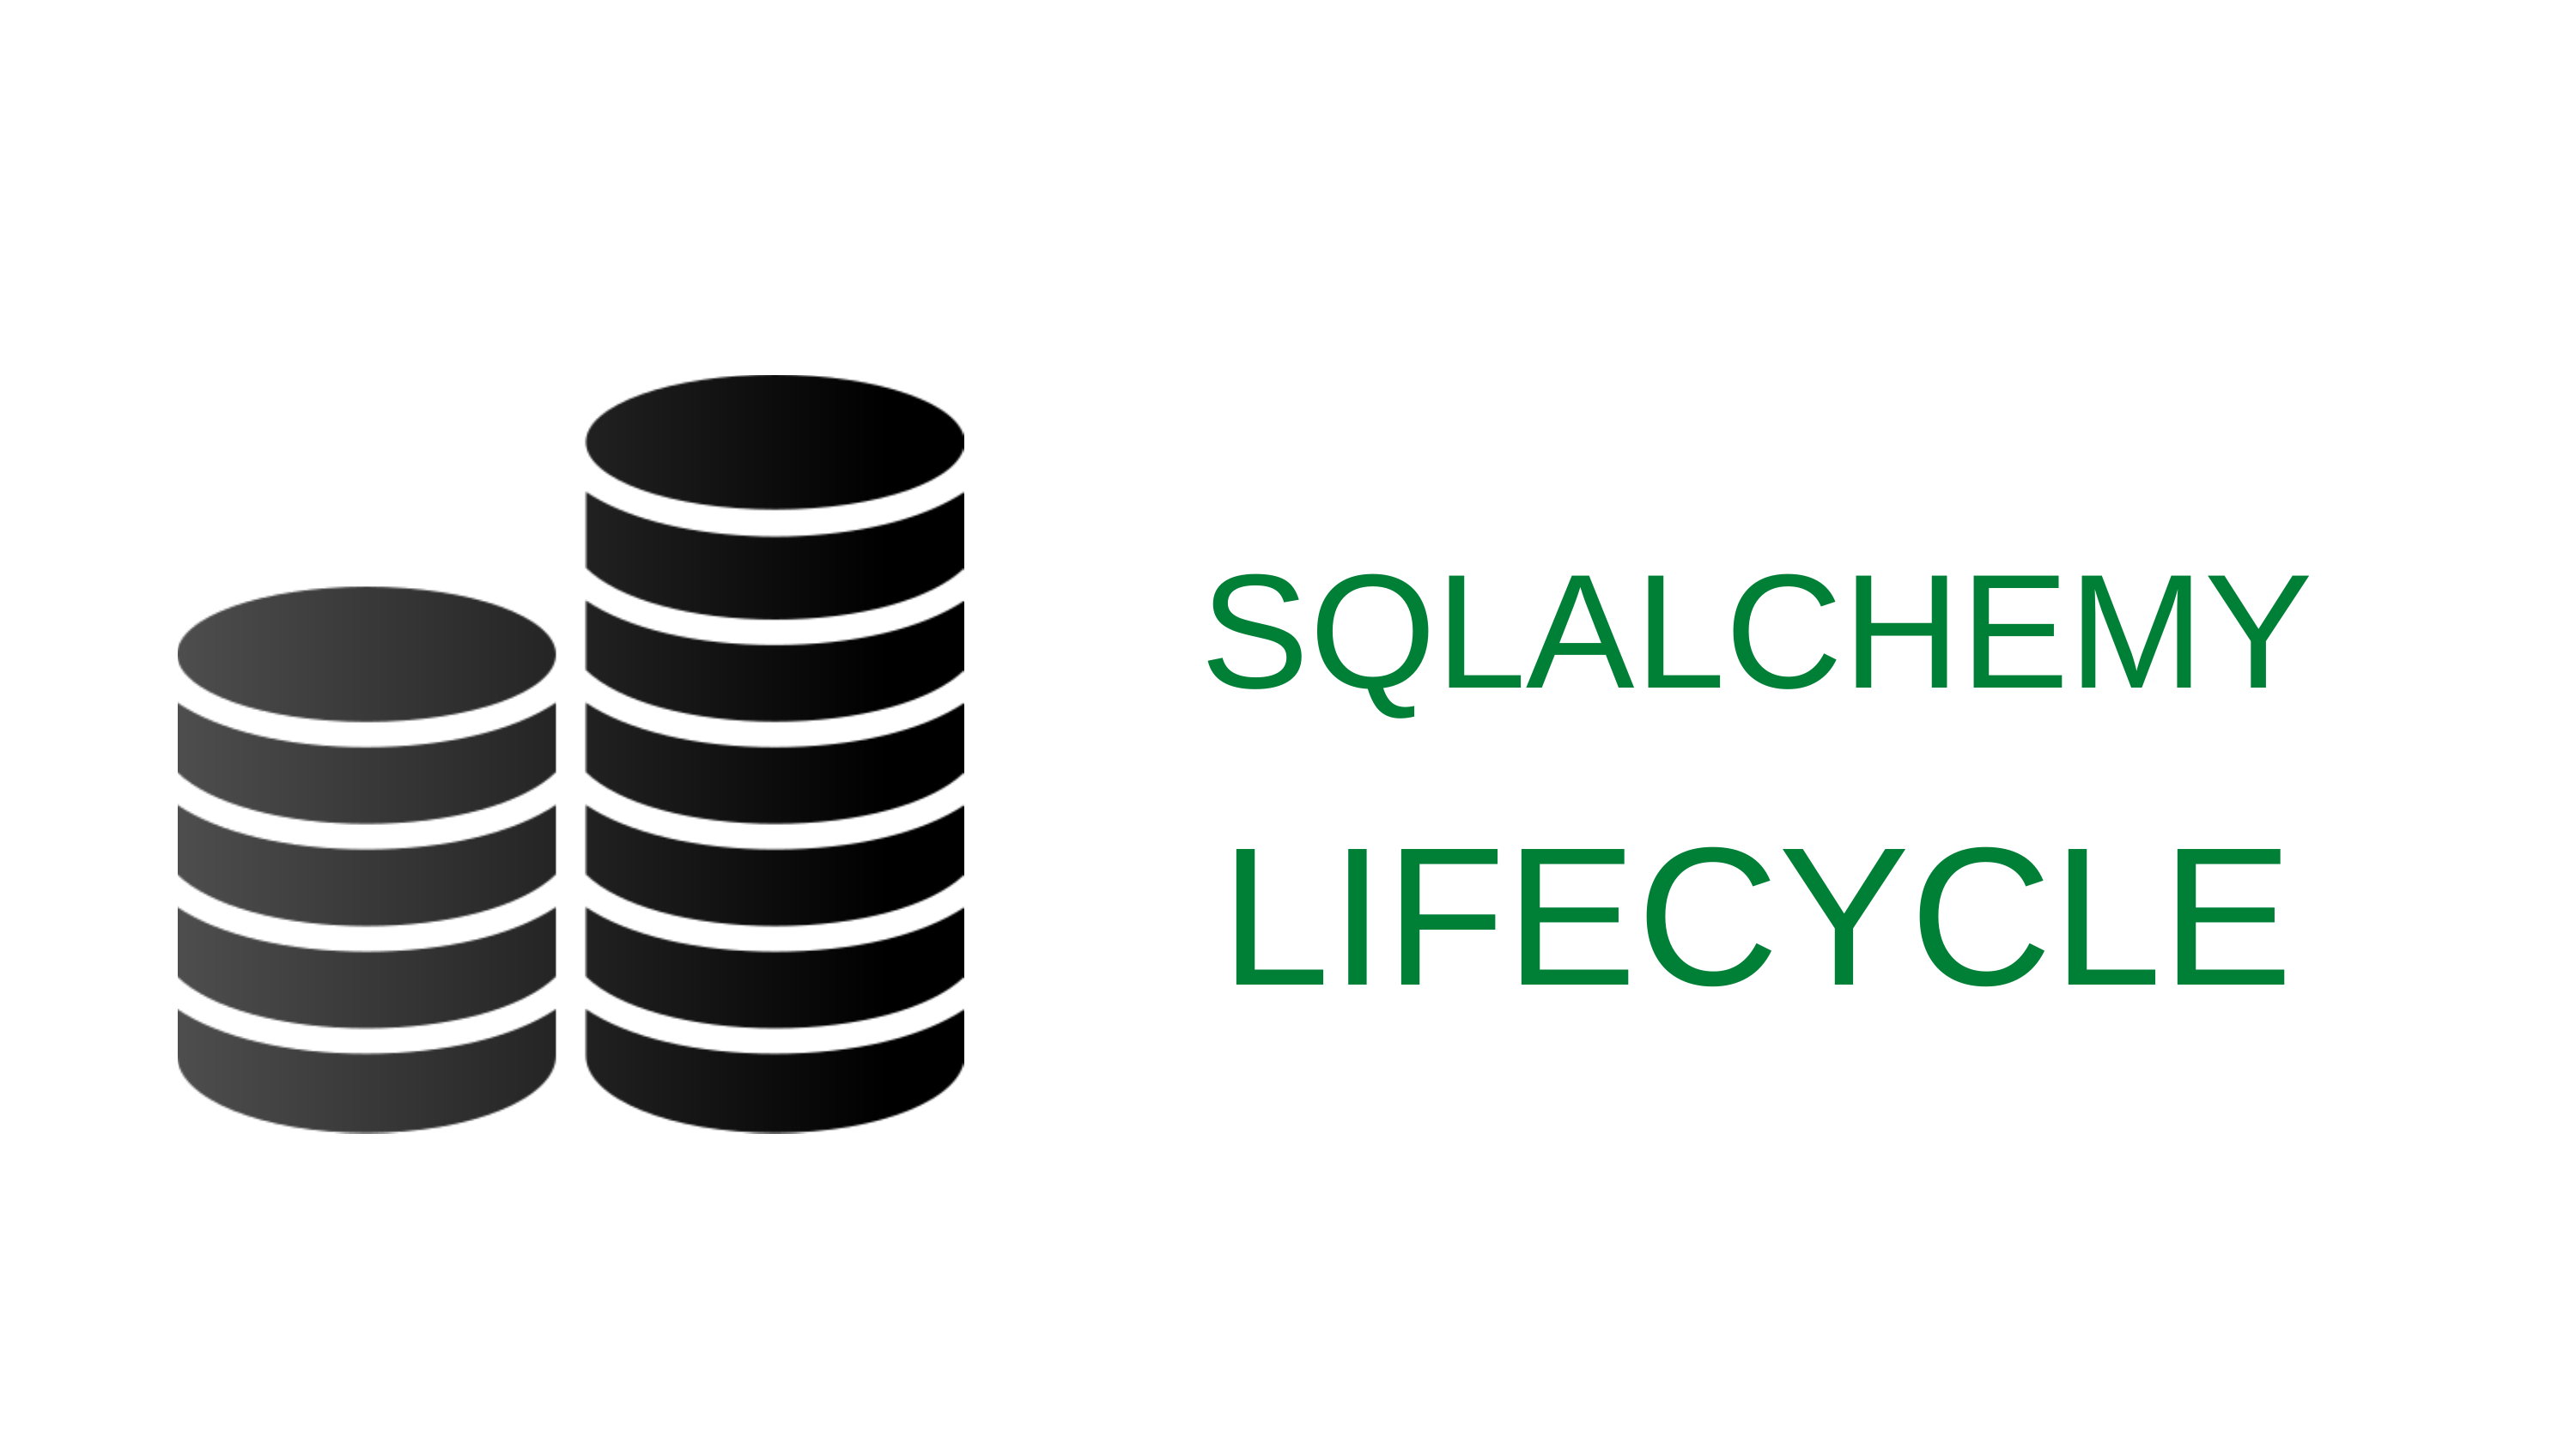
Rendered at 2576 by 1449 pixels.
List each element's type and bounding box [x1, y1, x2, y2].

text_box [969, 562, 2551, 1028]
picture [178, 374, 965, 1134]
